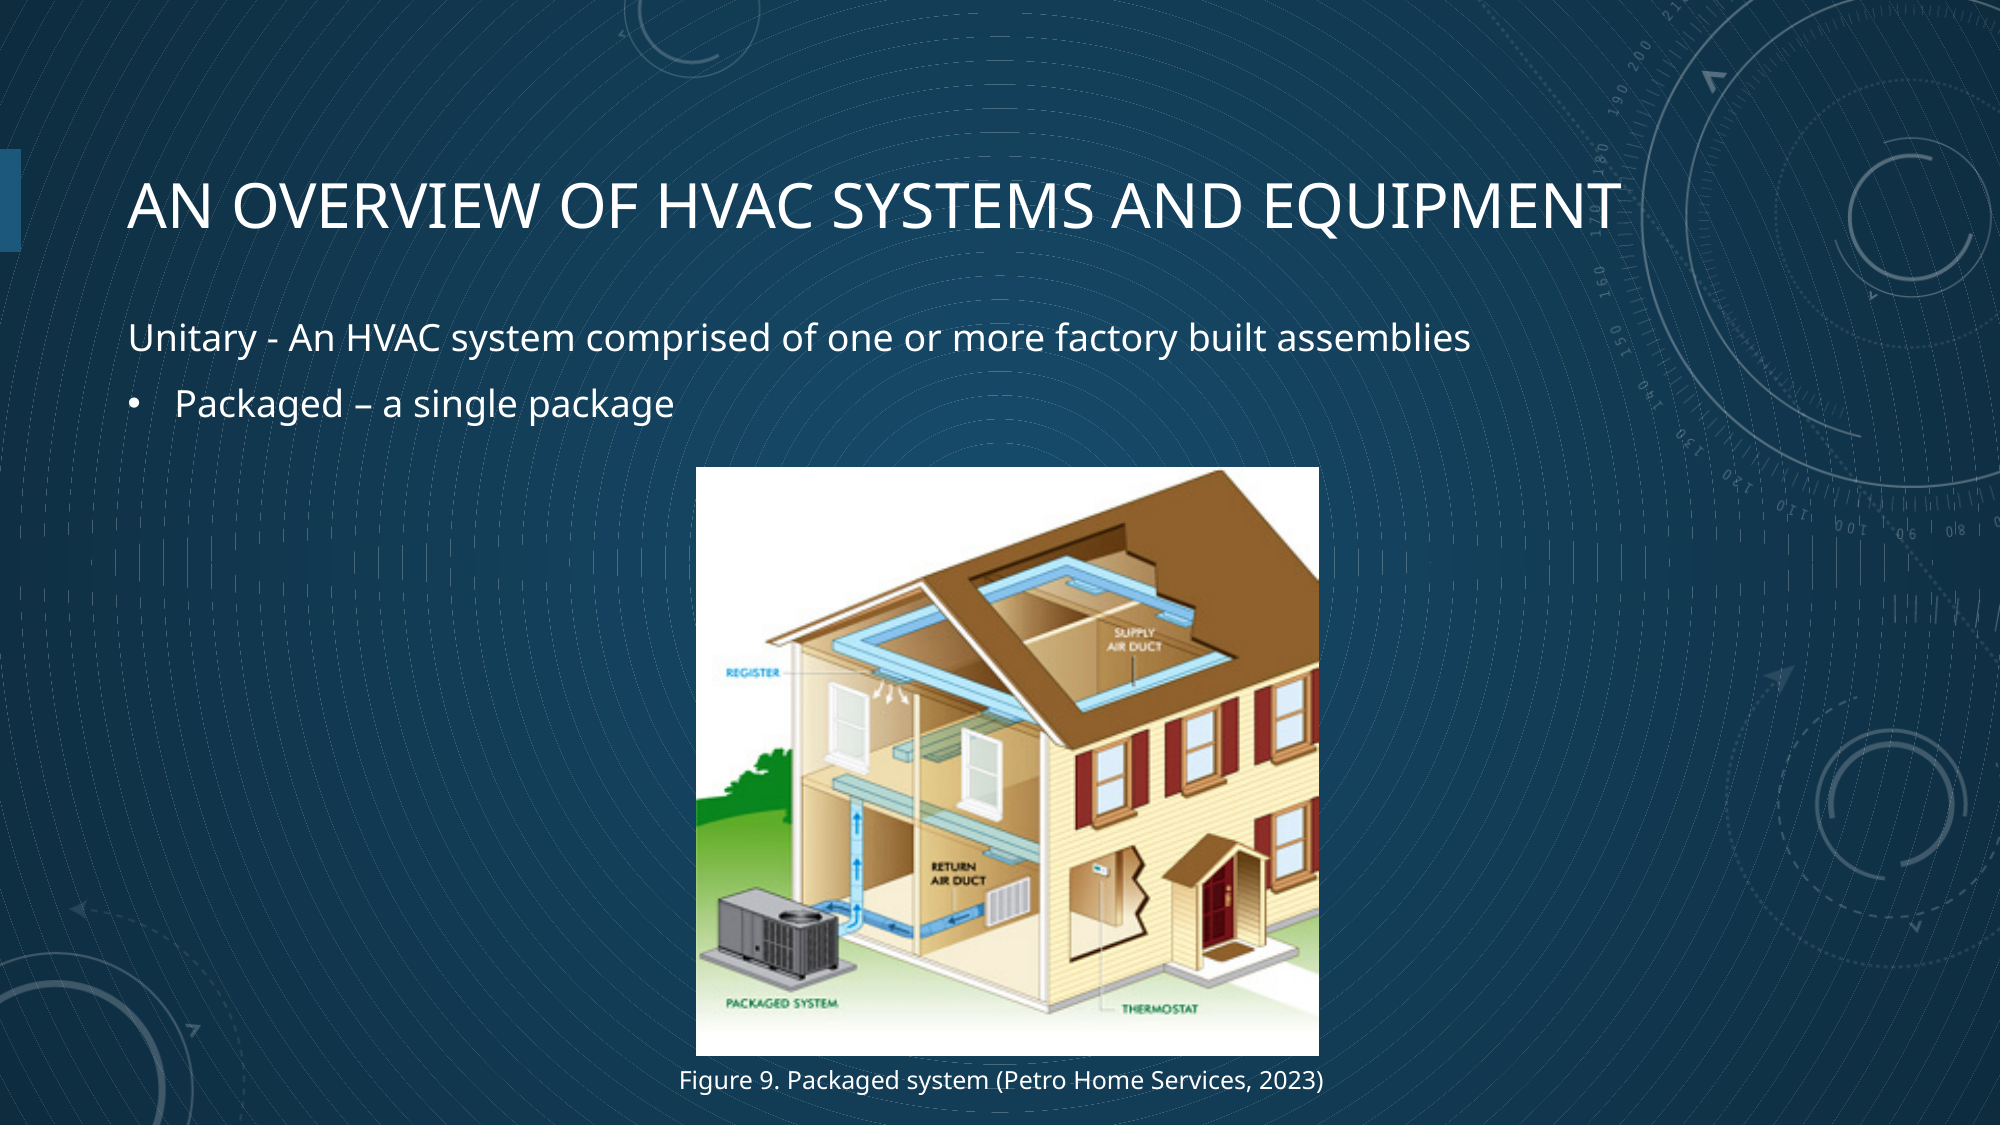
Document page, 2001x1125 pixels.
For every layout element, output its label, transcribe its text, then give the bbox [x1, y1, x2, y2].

title An Overview of HVAC systems and equipment [112, 99, 1891, 306]
list Unitary - An HVAC system comprised of one or more factory built assemblies Packaged – a single package [112, 306, 1891, 950]
picture [0, 0, 2000, 1125]
text_box Figure 9. Packaged system (Petro Home Services, 2023) [663, 1055, 1340, 1103]
